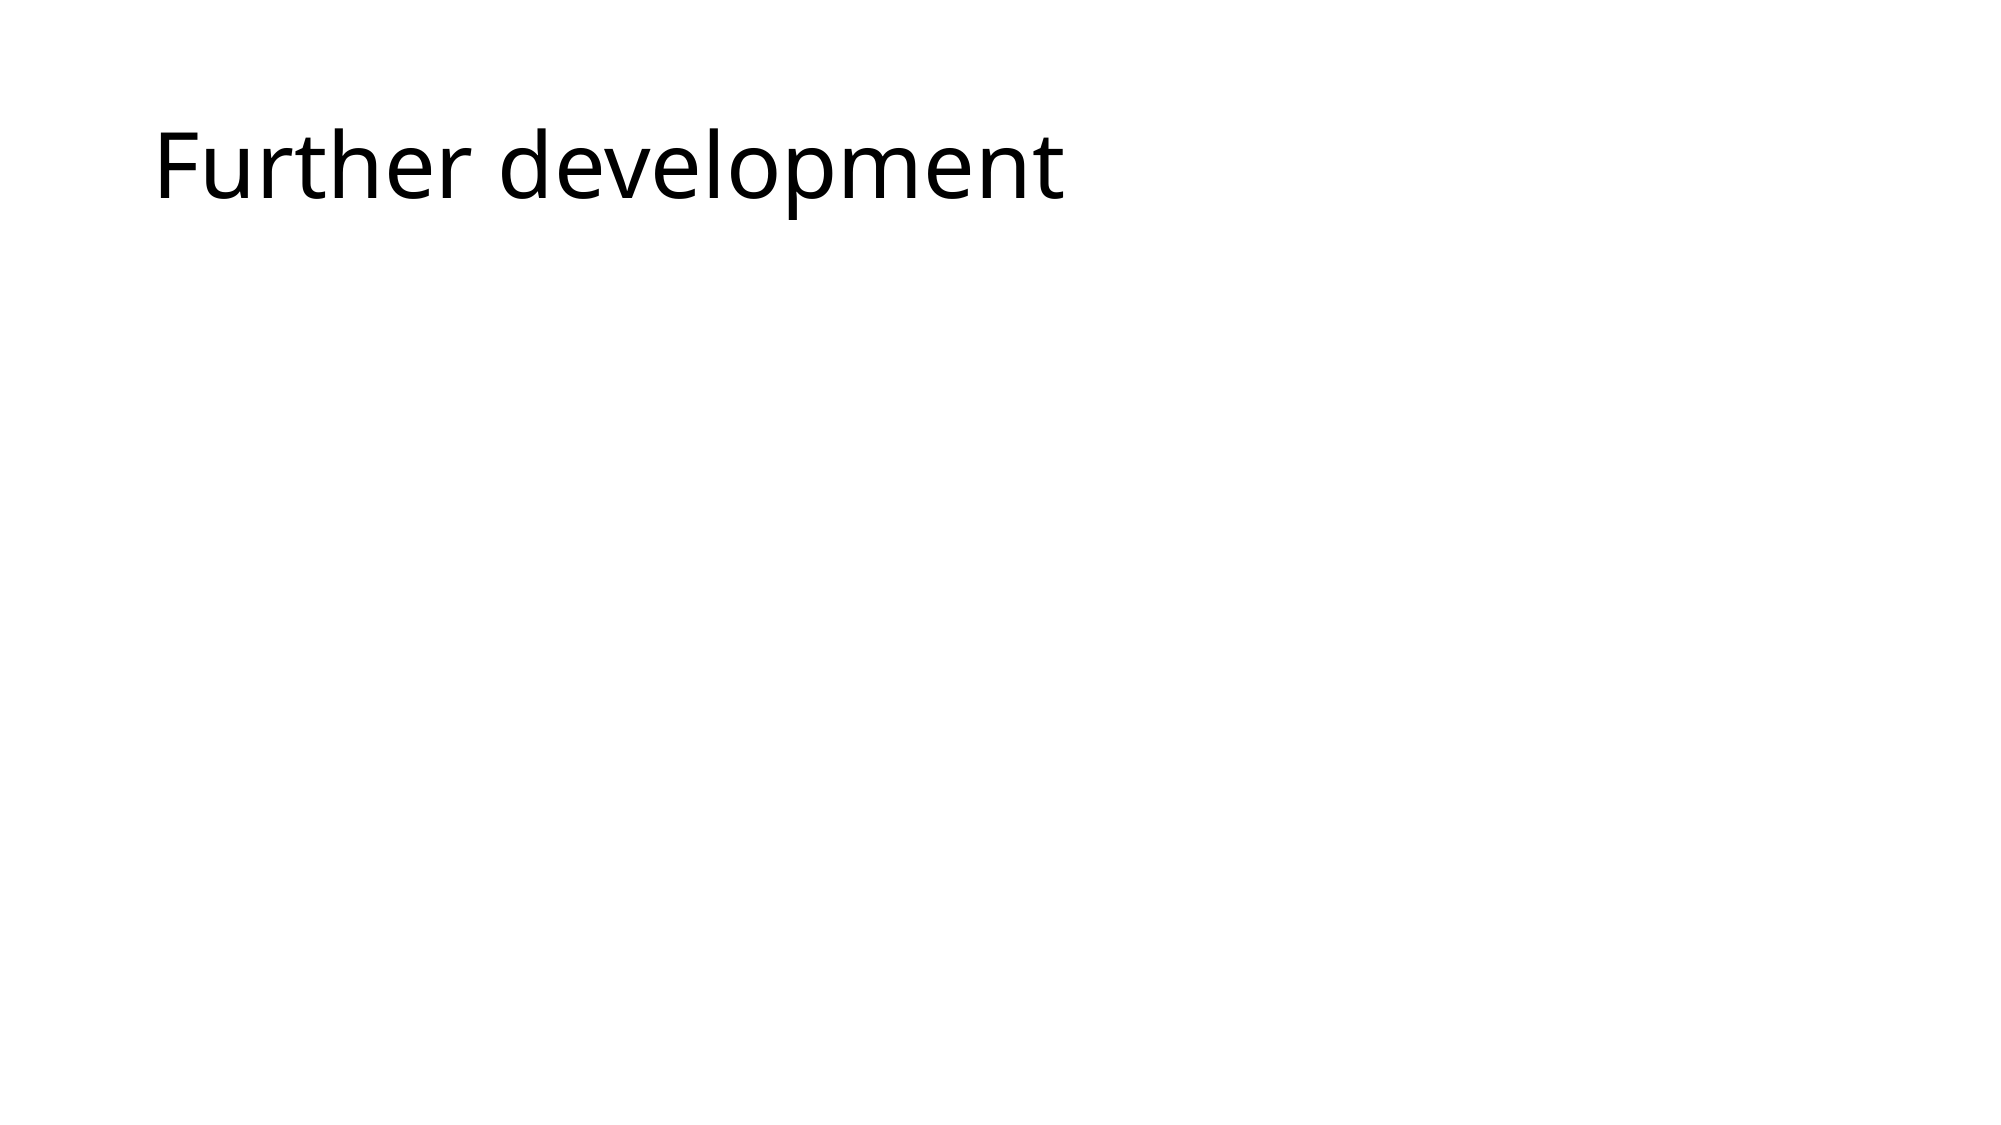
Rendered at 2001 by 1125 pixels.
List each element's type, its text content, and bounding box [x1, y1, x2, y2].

title Further development [137, 59, 1863, 278]
